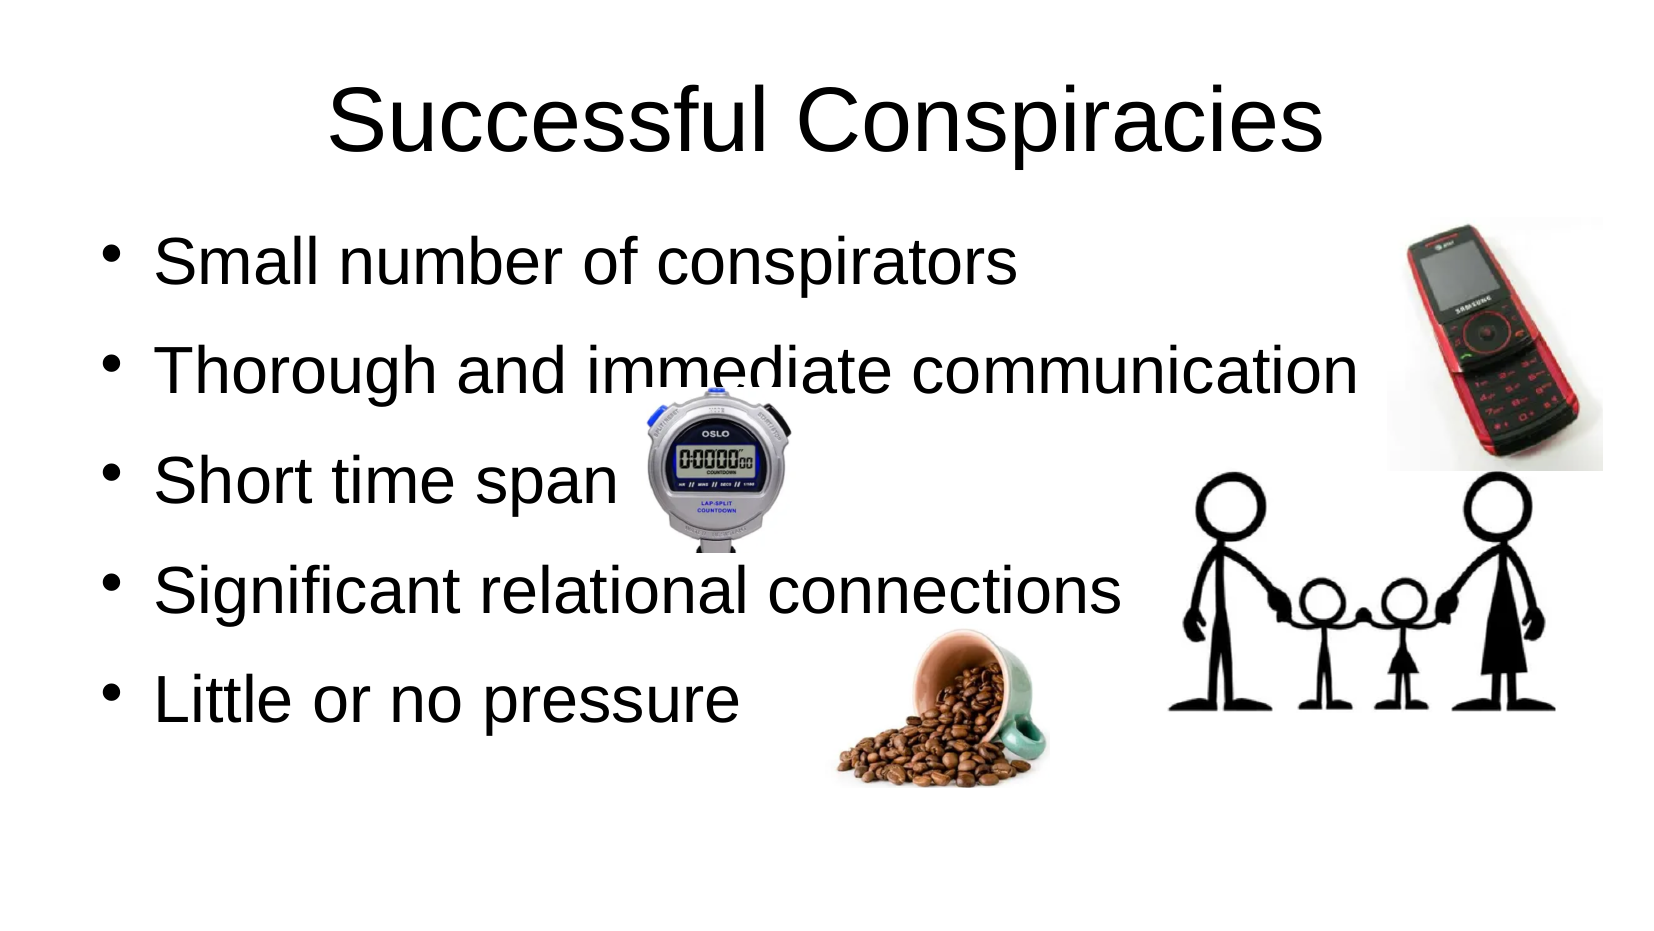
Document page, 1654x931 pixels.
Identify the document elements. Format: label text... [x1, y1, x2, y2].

picture [824, 619, 1051, 788]
picture [637, 387, 796, 554]
title Successful Conspiracies [82, 37, 1571, 193]
list Small number of conspirators Thorough and immediate communication Short time span Significant relational connections Little or no pressure [82, 217, 1571, 757]
picture [1162, 217, 1604, 713]
